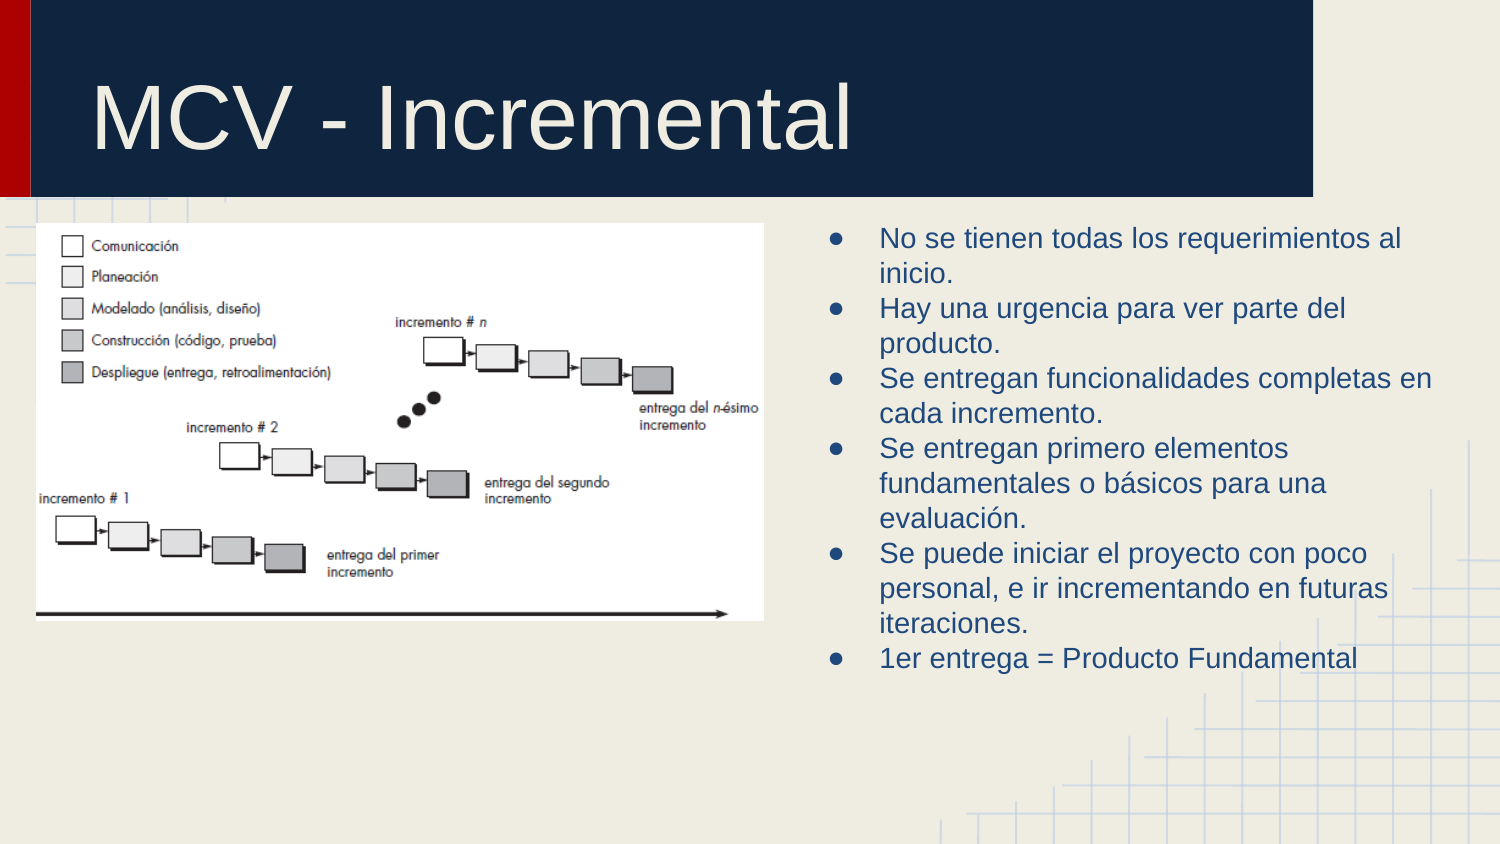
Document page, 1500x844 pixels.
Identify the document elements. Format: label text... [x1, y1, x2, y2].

title MCV - Incremental [75, 16, 1276, 183]
picture [36, 223, 764, 621]
list No se tienen todas los requerimientos al inicio. Hay una urgencia para ver parte del producto. Se entregan funcionalidades completas en cada incremento. Se entregan primero elementos fundamentales o básicos para una evaluación. Se puede iniciar el proyecto con poco personal, e ir incrementando en futuras iteraciones. 1er entrega = Producto Fundamental [789, 204, 1473, 787]
